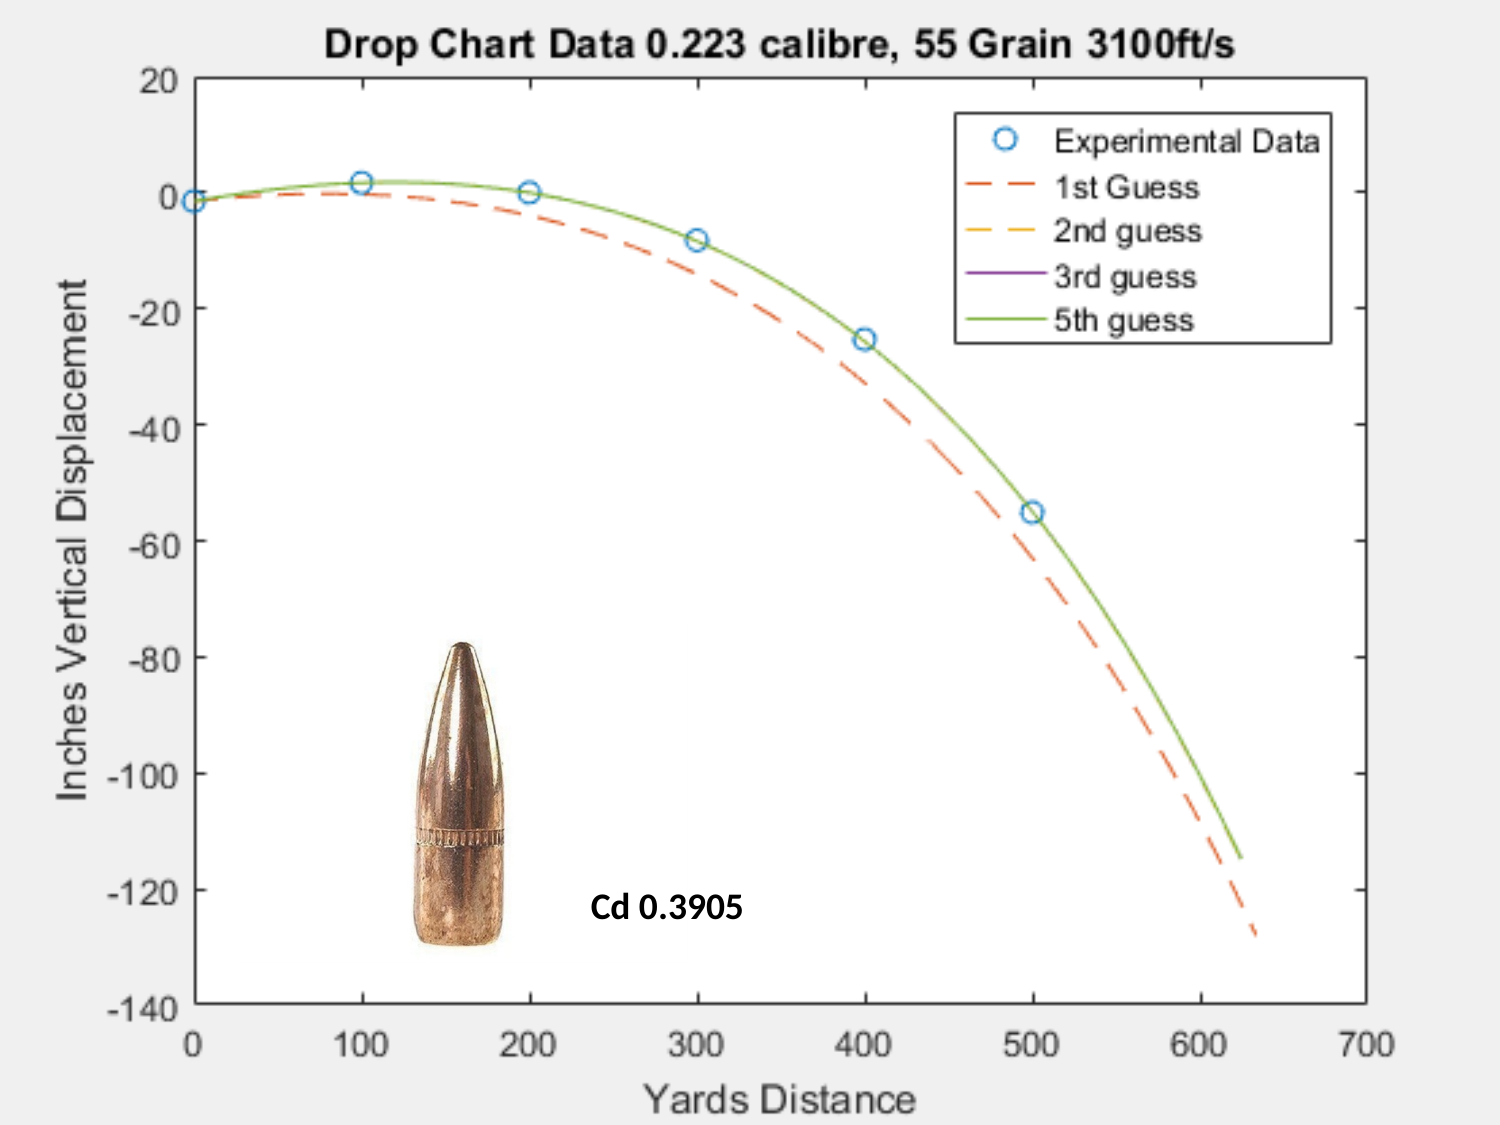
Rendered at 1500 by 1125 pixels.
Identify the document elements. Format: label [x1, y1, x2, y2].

picture [237, 624, 688, 963]
list [0, 0, 1500, 1125]
